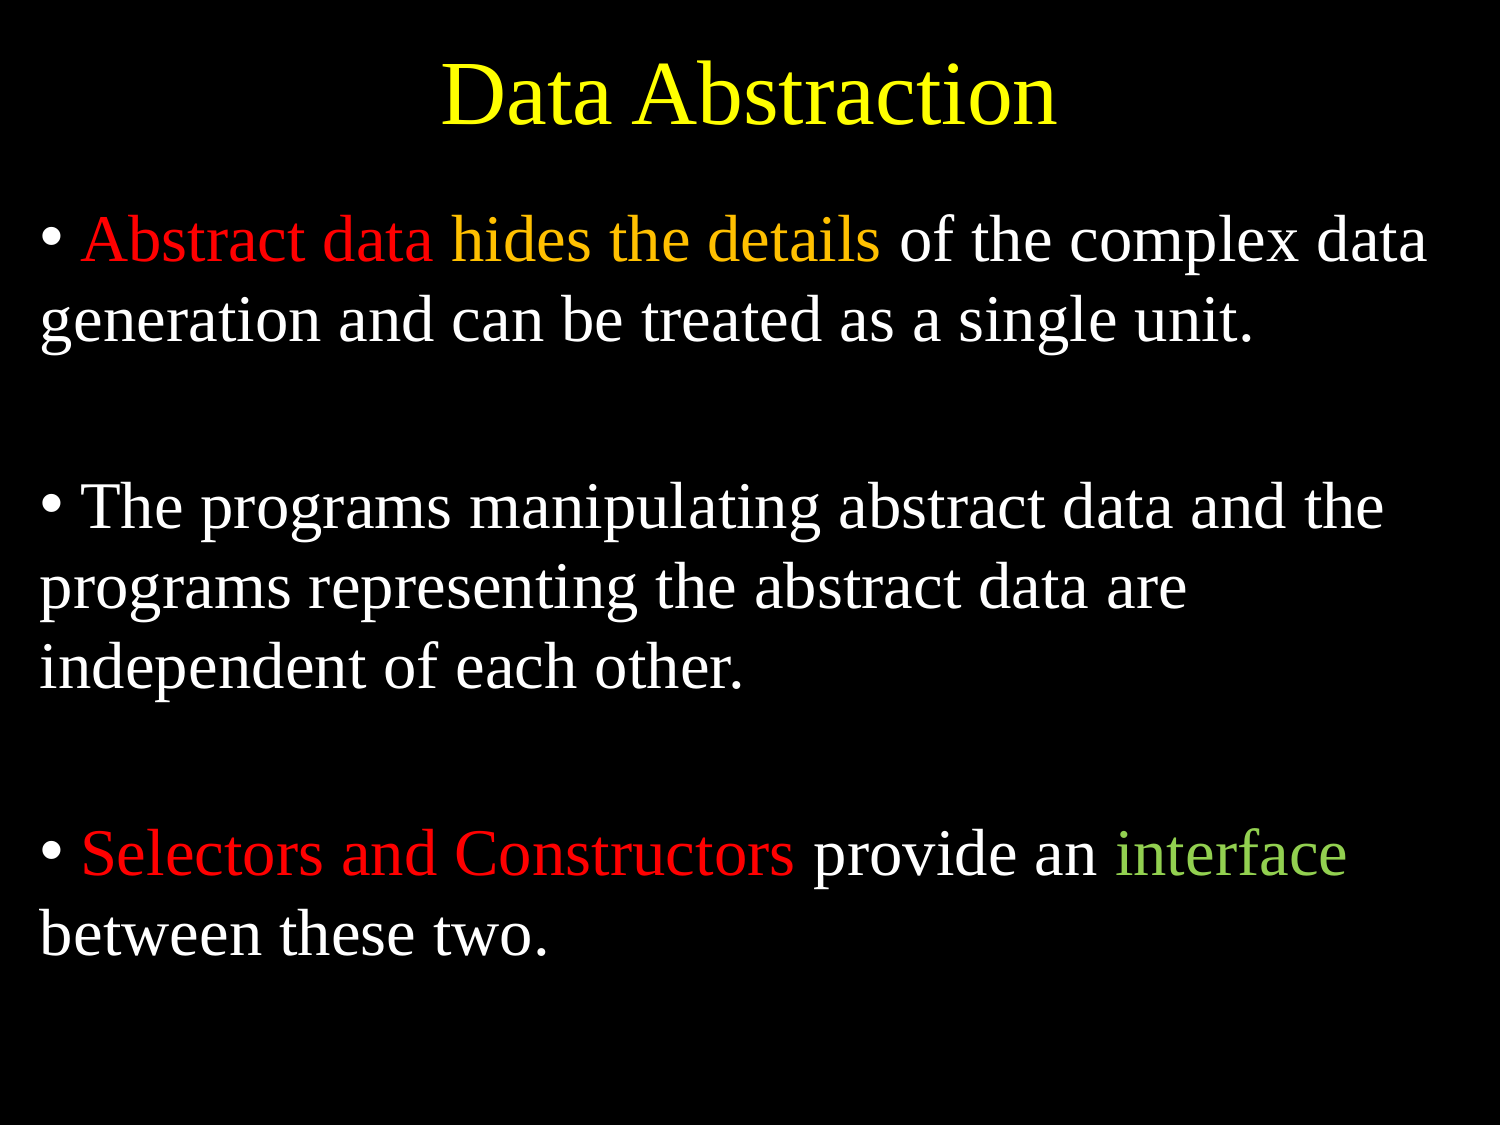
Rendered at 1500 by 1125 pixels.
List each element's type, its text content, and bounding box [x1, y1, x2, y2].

title Data Abstraction [112, 12, 1388, 163]
subtitle Abstract data hides the details of the complex data generation and can be treated as a single unit. The programs manipulating abstract data and the programs representing the abstract data are independent of each other. Selectors and Constructors provide an interface between these two. [24, 187, 1500, 1075]
